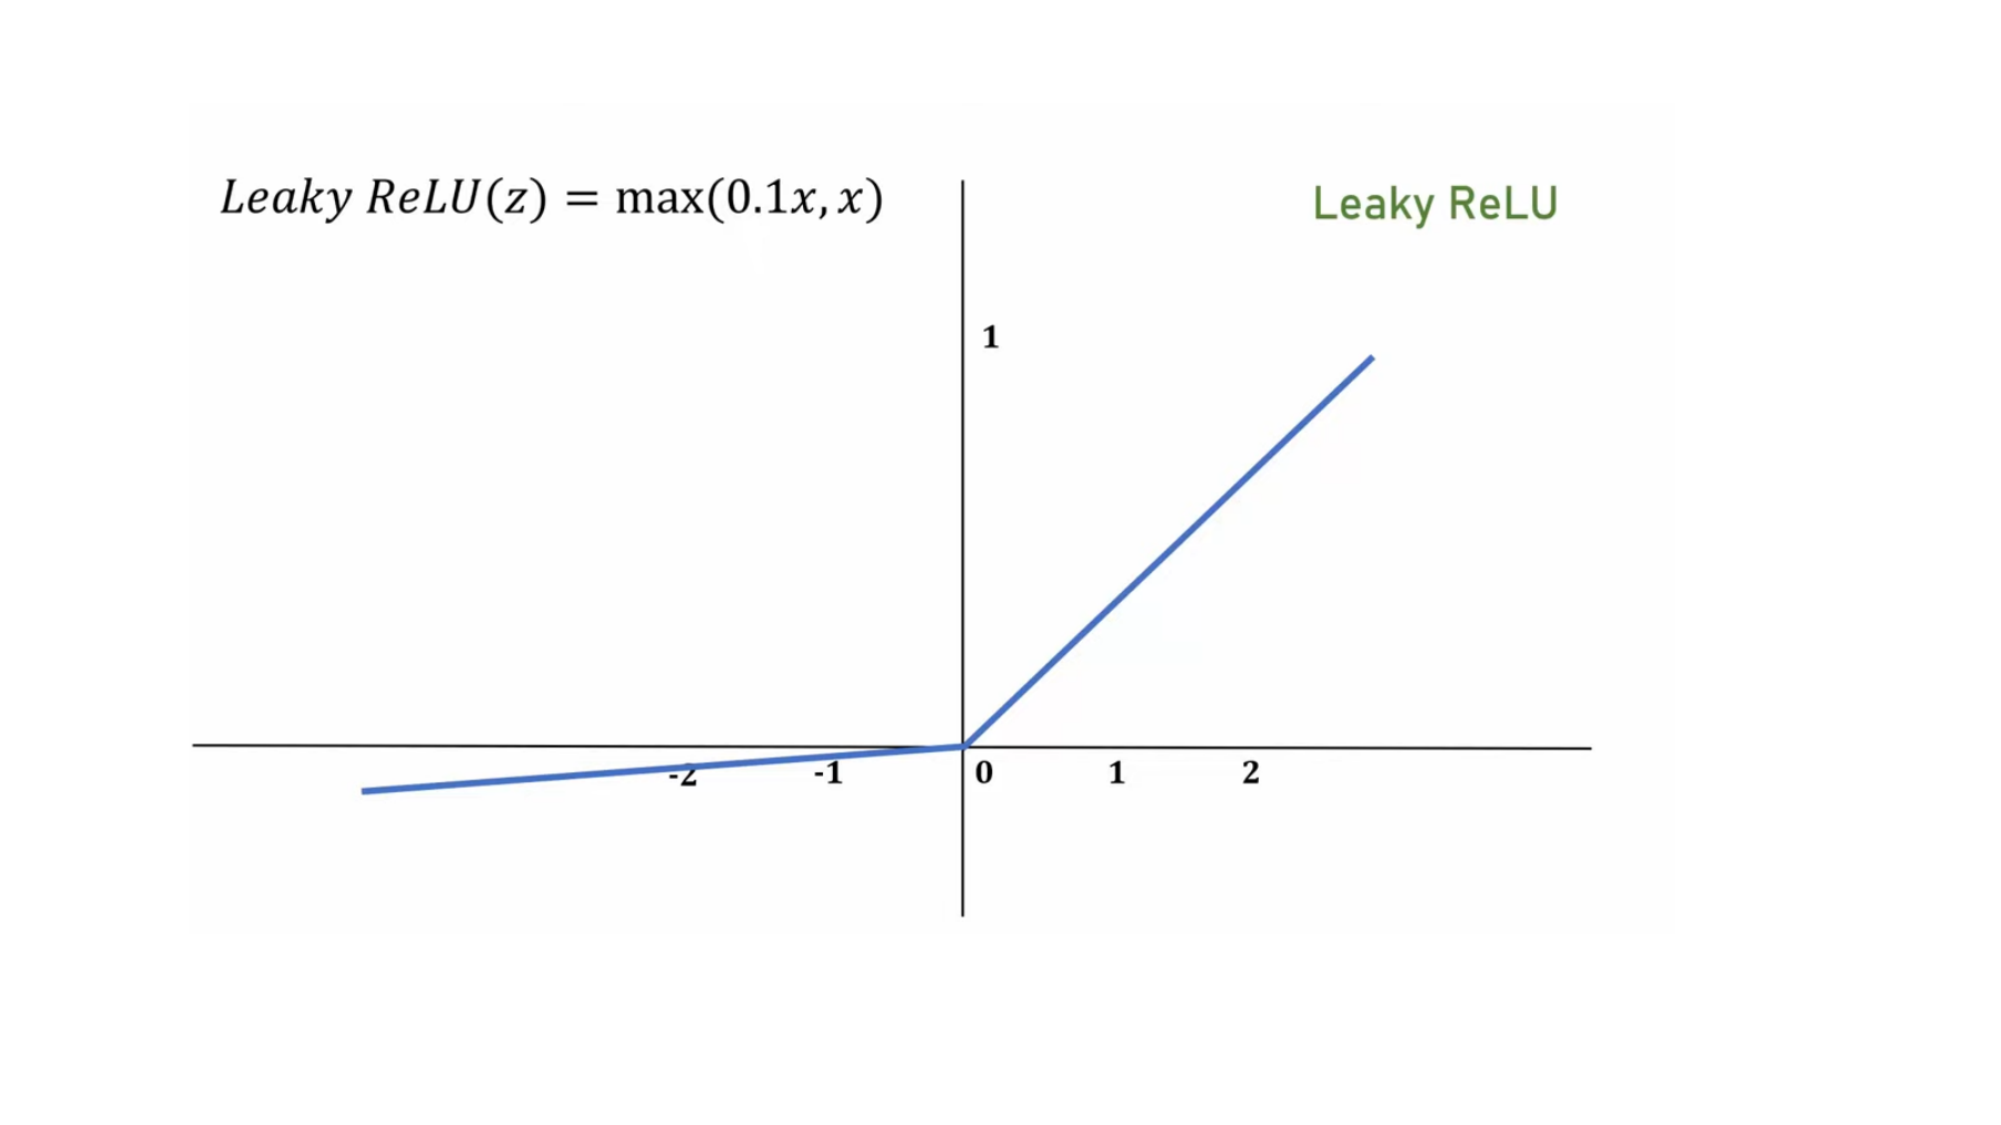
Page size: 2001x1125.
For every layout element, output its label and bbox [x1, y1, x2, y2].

picture [188, 103, 1675, 934]
